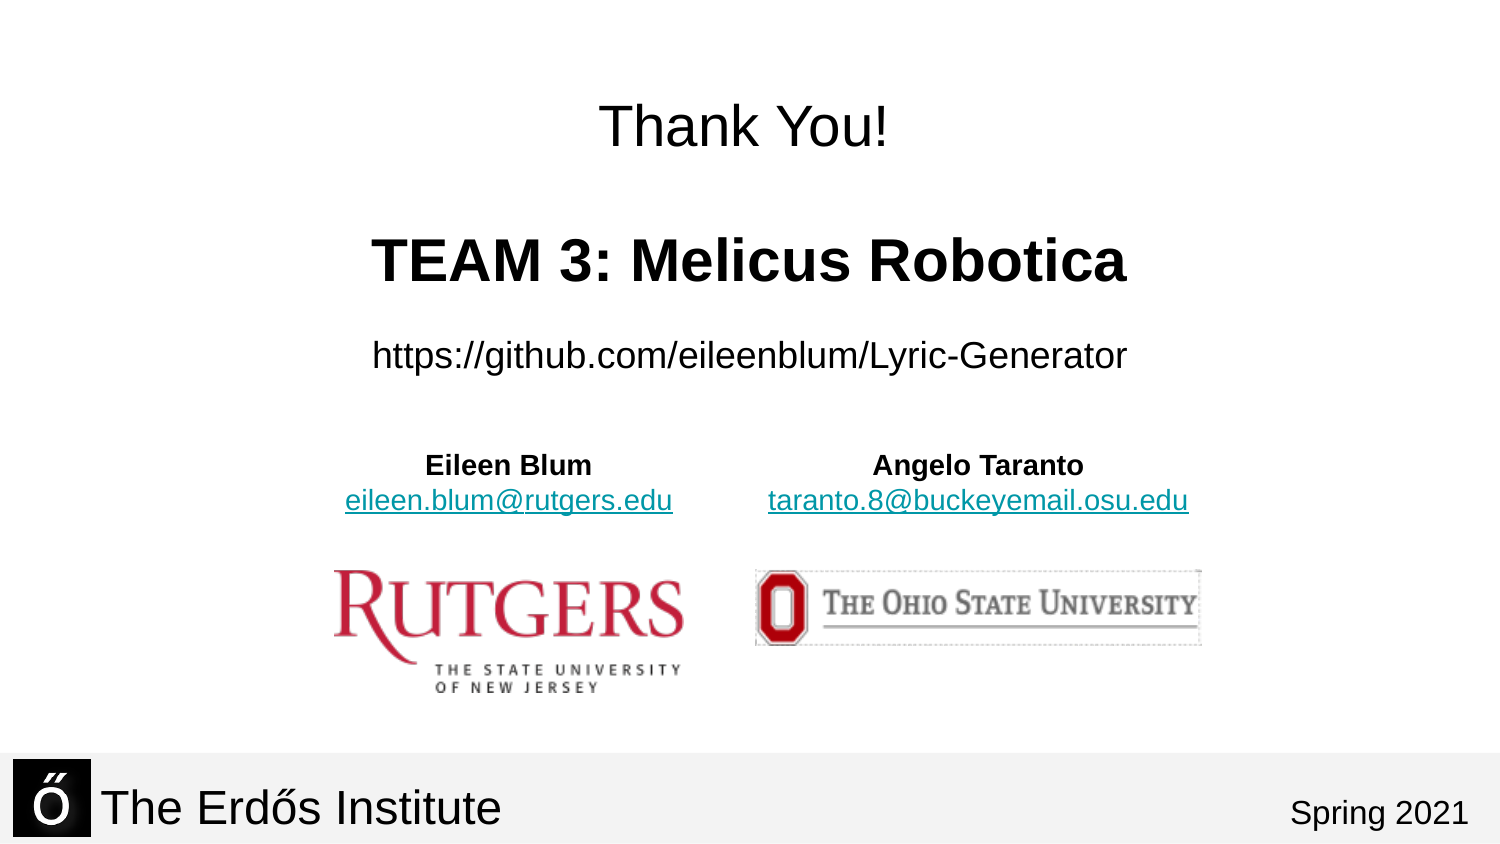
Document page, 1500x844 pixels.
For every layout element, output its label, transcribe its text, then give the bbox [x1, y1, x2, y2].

picture [334, 569, 684, 693]
text_box The Erdős Institute Spring 2021 NLP Bootcamp [0, 752, 1500, 844]
text_box https://github.com/eileenblum/Lyric-Generator [341, 316, 1159, 390]
title Thank You! [583, 72, 917, 167]
picture [13, 759, 91, 837]
text_box TEAM 3: Melicus Robotica [347, 205, 1153, 316]
text_box Eileen Blum eileen.blum@rutgers.edu [325, 431, 693, 626]
picture [755, 569, 1202, 647]
text_box Angelo Taranto taranto.8@buckeyemail.osu.edu [735, 431, 1221, 616]
